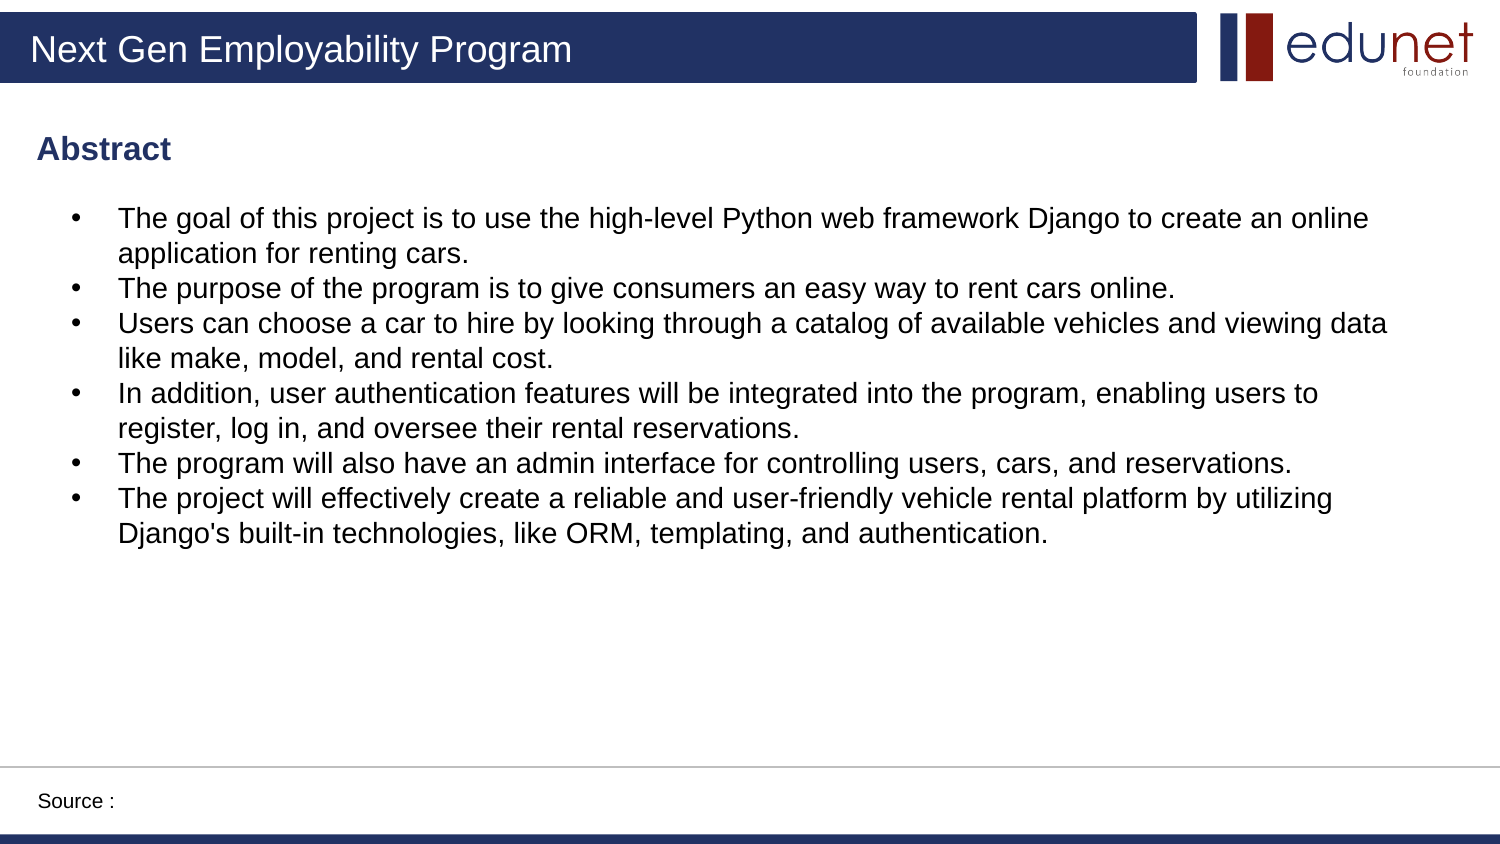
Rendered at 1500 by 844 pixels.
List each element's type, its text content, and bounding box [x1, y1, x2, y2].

picture [1279, 14, 1482, 83]
text_box The goal of this project is to use the high-level Python web framework Django to create an online application for renting cars. The purpose of the program is to give consumers an easy way to rent cars online. Users can choose a car to hire by looking through a catalog of available vehicles and viewing data like make, model, and rental cost. In addition, user authentication features will be integrated into the program, enabling users to register, log in, and oversee their rental reservations. The program will also have an admin interface for controlling users, cars, and reservations. The project will effectively create a reliable and user-friendly vehicle rental platform by utilizing Django's built-in technologies, like ORM, templating, and authentication. [56, 192, 1416, 592]
title Abstract [21, 111, 504, 165]
text_box Source : [22, 776, 139, 826]
